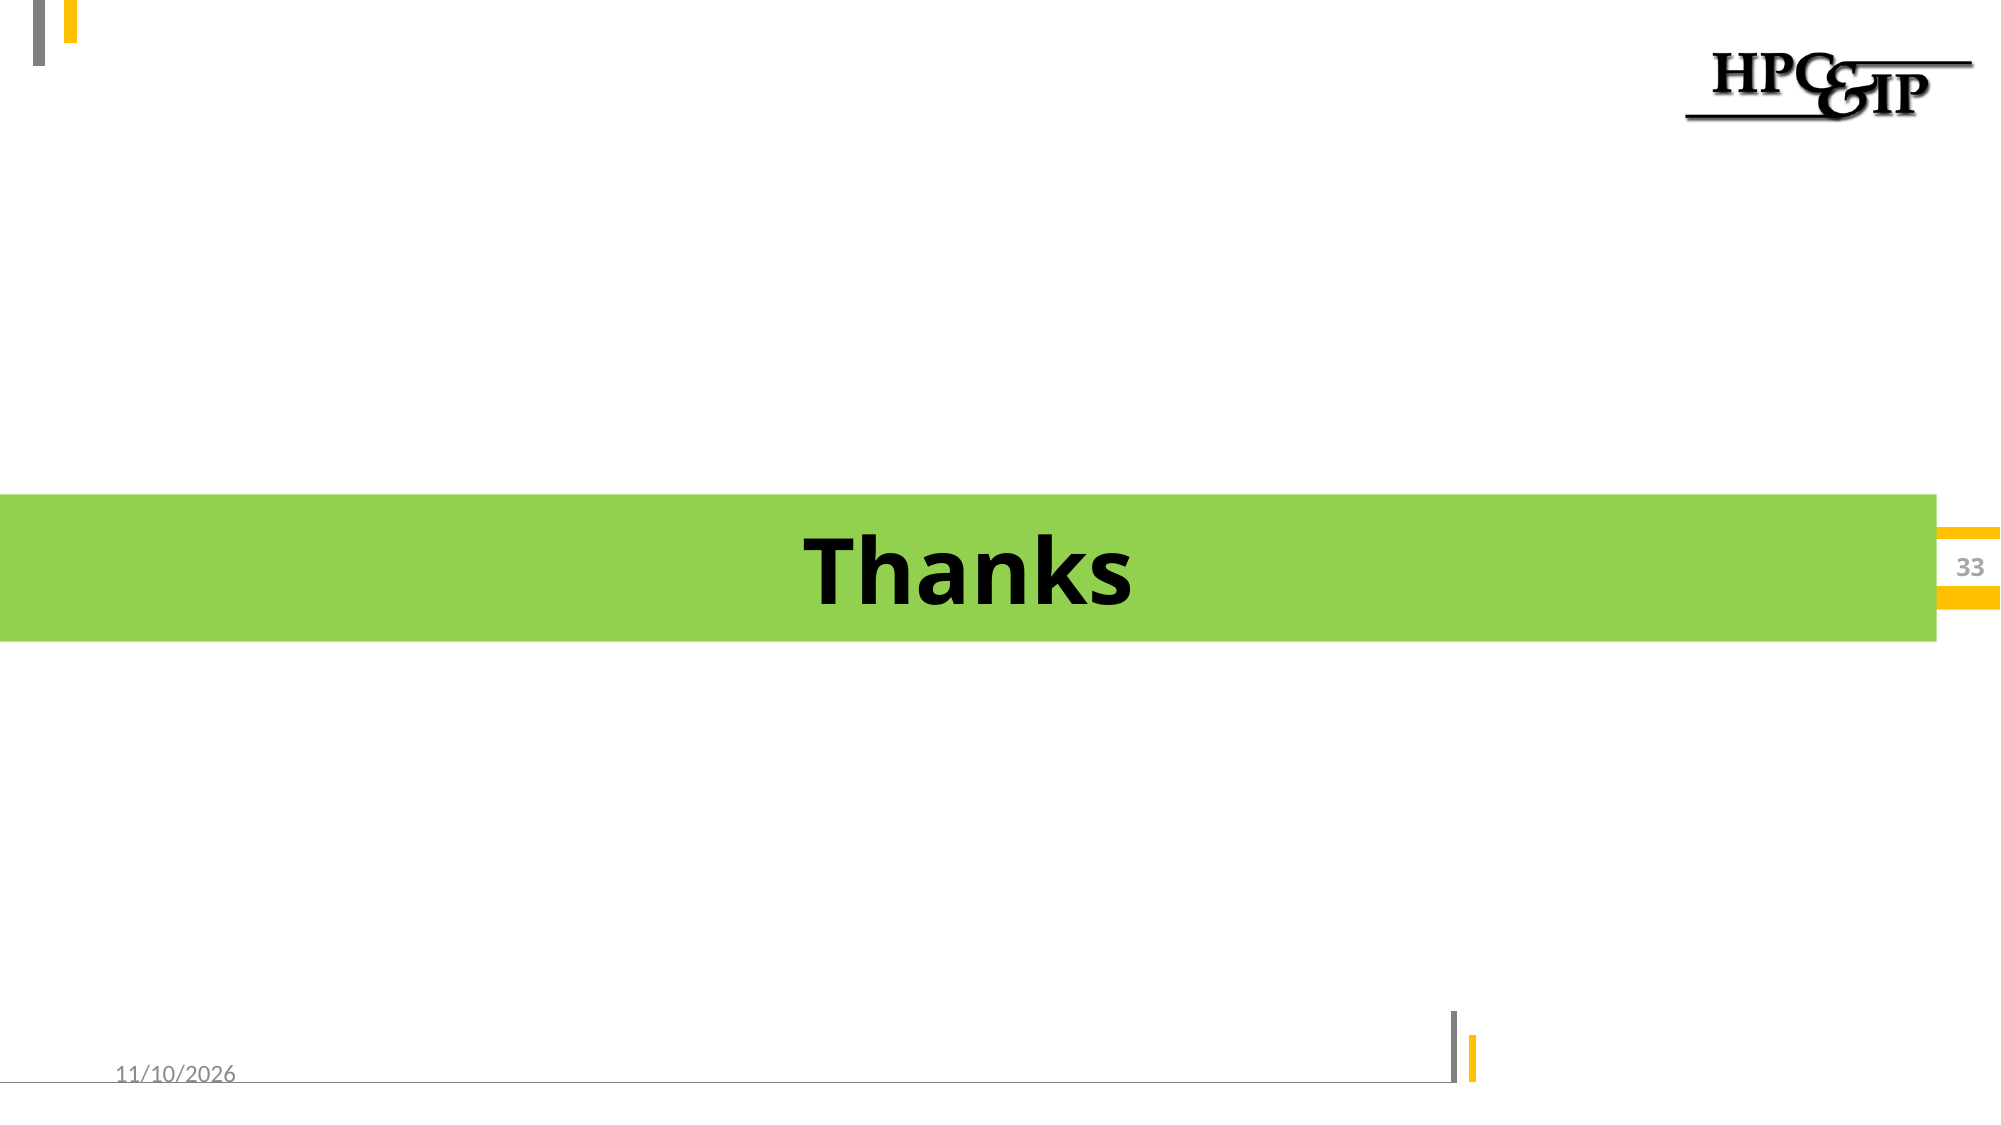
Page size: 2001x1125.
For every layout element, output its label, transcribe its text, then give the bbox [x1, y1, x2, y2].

list Thanks [0, 494, 1937, 642]
slide_number 33 [1913, 538, 2000, 598]
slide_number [99, 1042, 567, 1103]
picture [1635, 0, 2001, 184]
